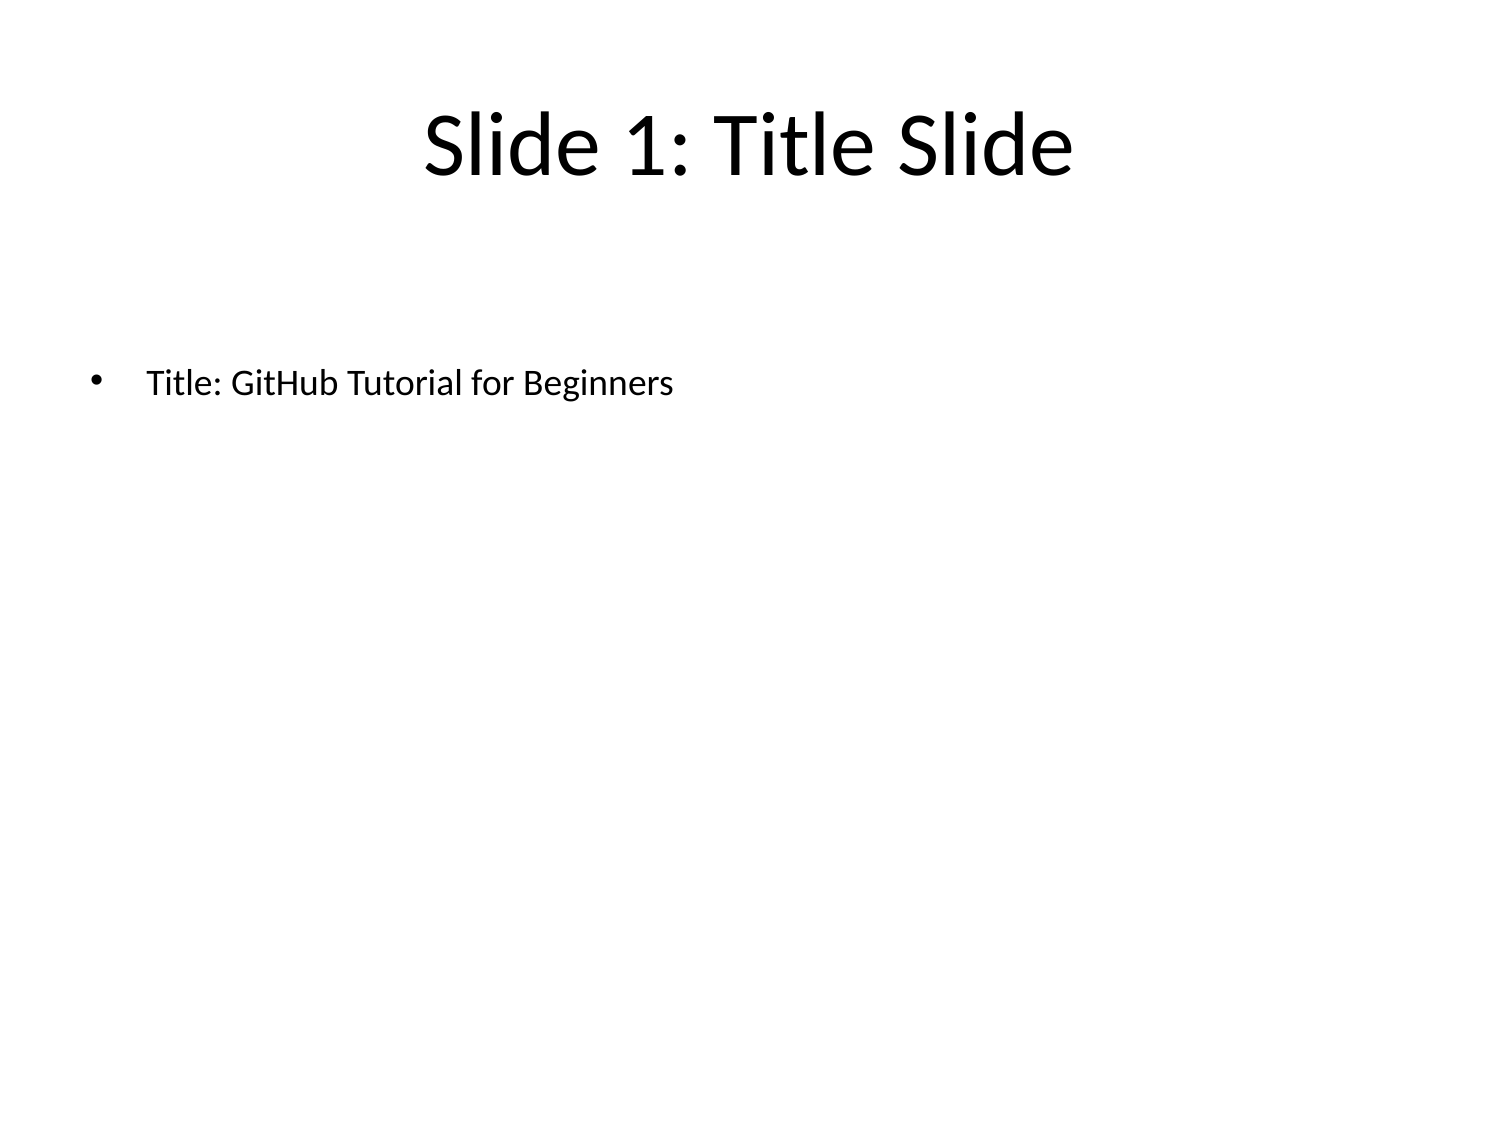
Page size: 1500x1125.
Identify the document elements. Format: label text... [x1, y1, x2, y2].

list Title: GitHub Tutorial for Beginners [75, 262, 1425, 1005]
title Slide 1: Title Slide [75, 45, 1425, 233]
